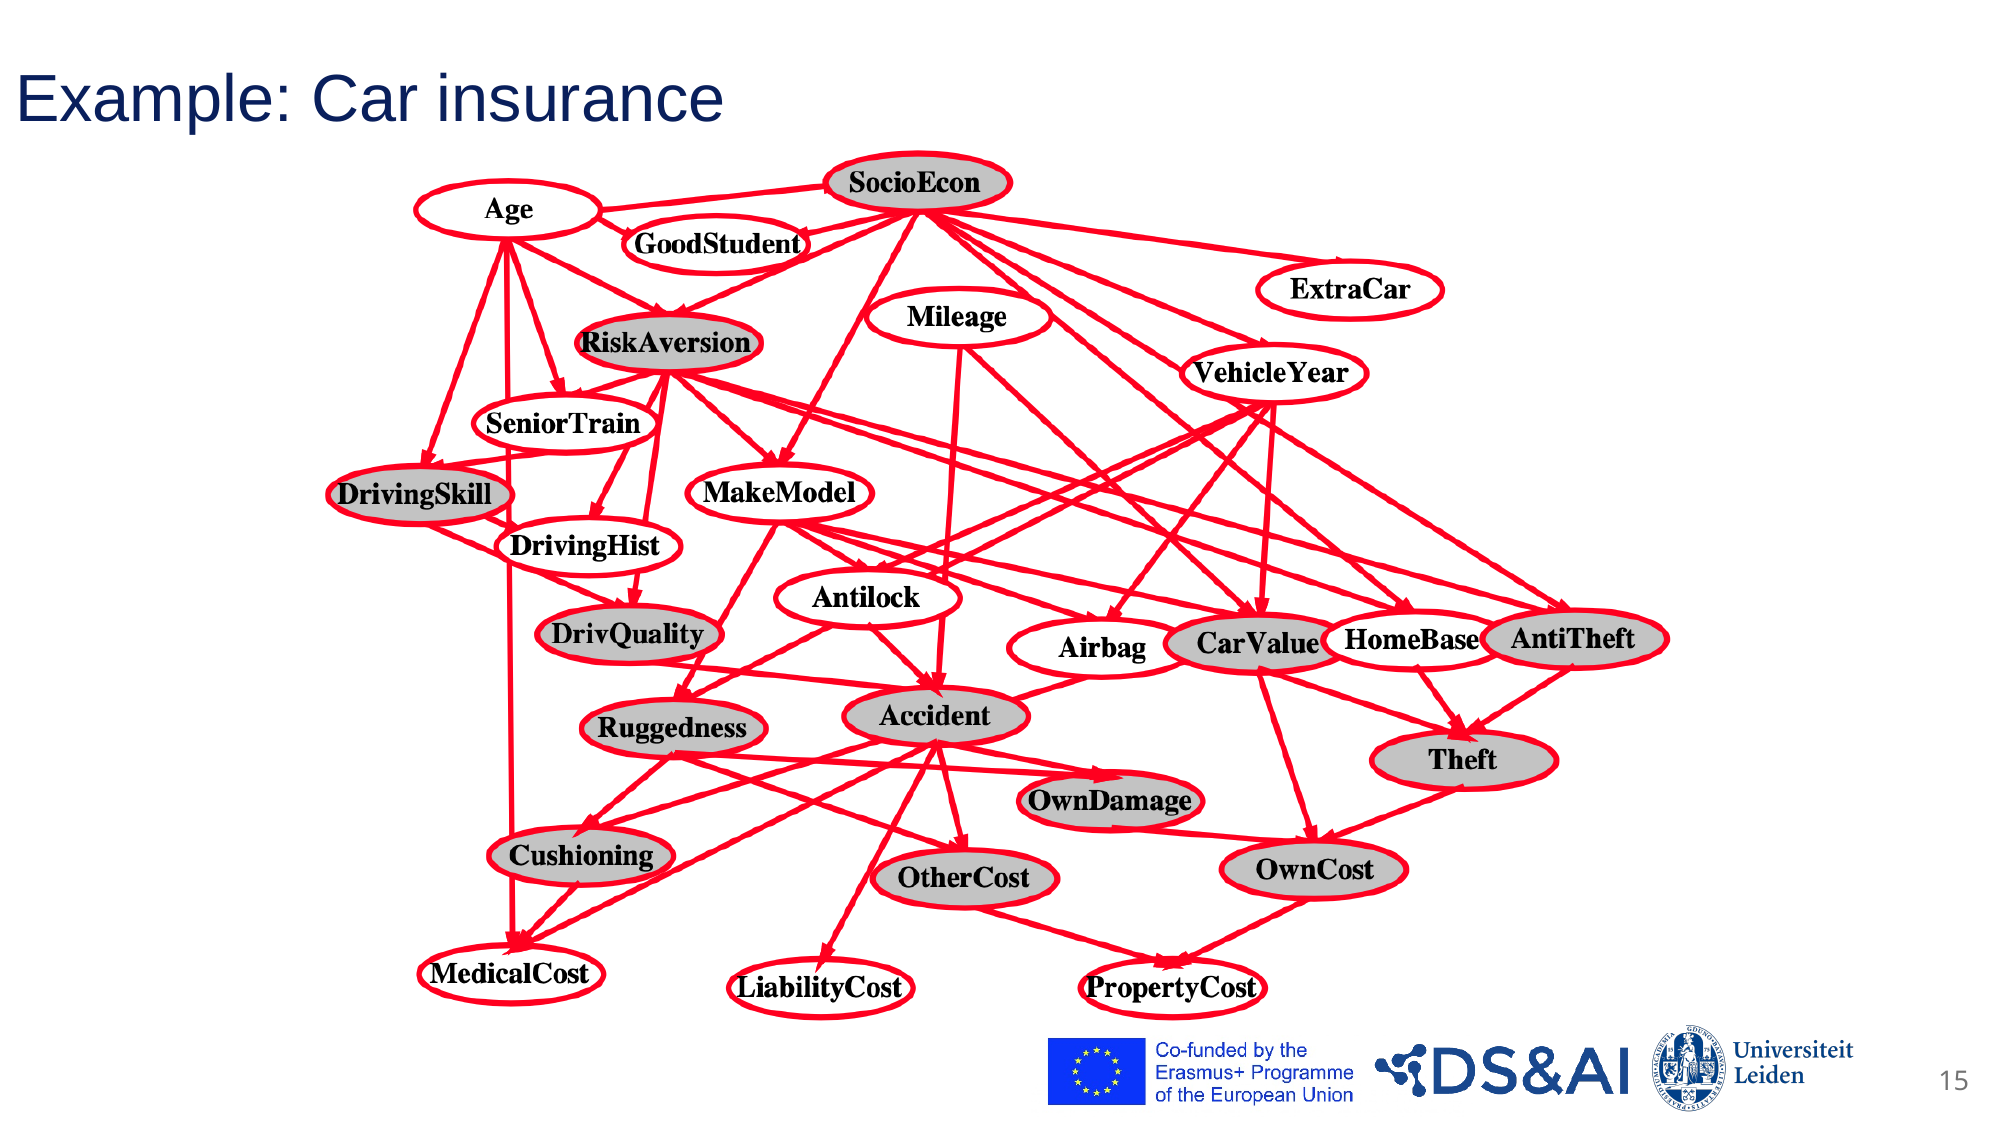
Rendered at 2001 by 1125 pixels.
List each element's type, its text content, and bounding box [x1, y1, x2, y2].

picture [314, 125, 1857, 1125]
slide_number 15 [1921, 1049, 1985, 1115]
title Example: Car insurance [0, 10, 2000, 180]
